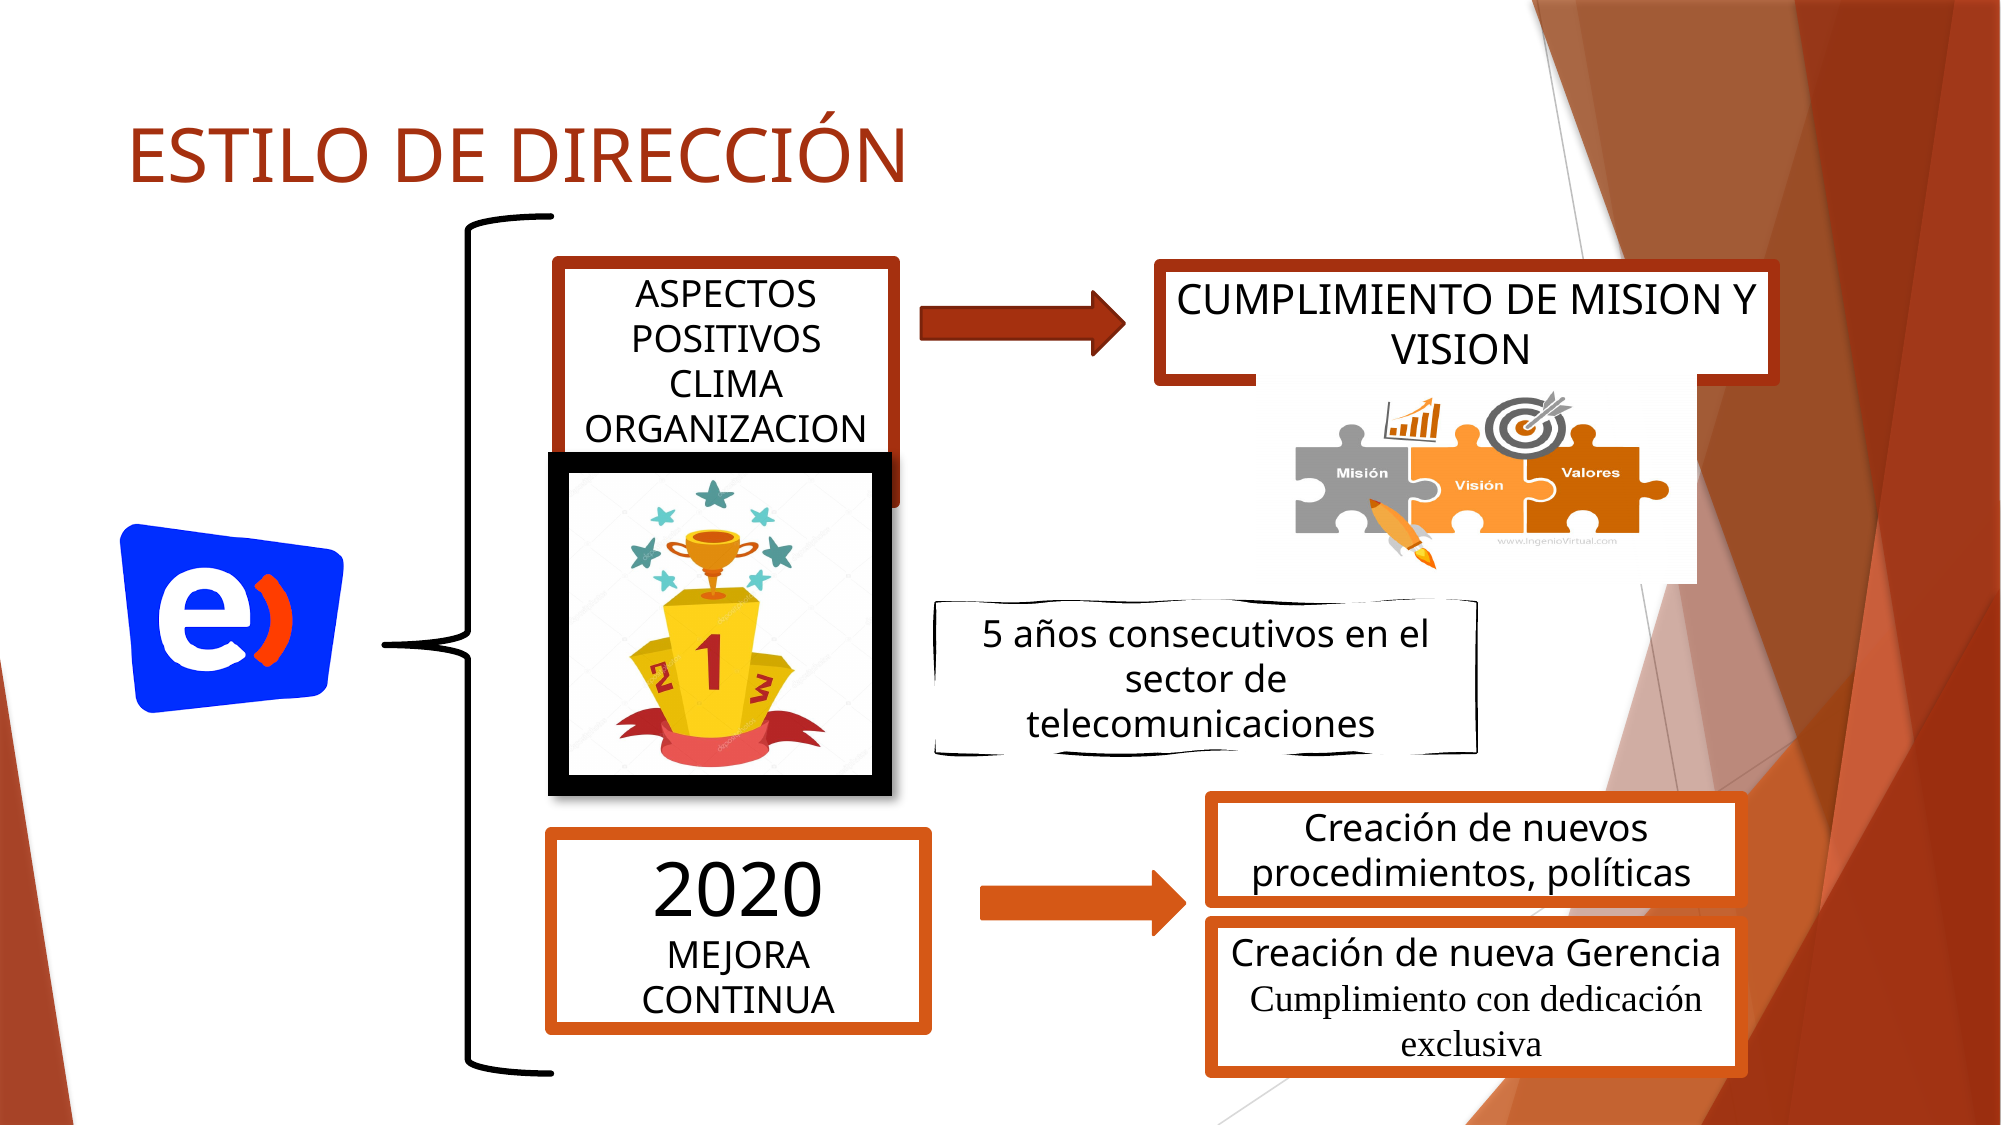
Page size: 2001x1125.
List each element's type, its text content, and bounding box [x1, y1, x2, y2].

text_box 2020 MEJORA CONTINUA [552, 832, 927, 1030]
text_box [919, 290, 1126, 357]
text_box Creación de nueva Gerencia Cumplimiento con dedicación exclusiva [1210, 921, 1743, 1073]
text_box ASPECTOS POSITIVOS CLIMA ORGANIZACIONAL [557, 261, 895, 452]
text_box Creación de nuevos procedimientos, políticas [1210, 796, 1743, 903]
text_box [383, 215, 553, 1075]
picture [114, 520, 344, 716]
picture [1255, 373, 1697, 585]
title ESTILO DE DIRECCIÓN [111, 99, 1522, 317]
text_box 5 años consecutivos en el sector de telecomunicaciones [933, 598, 1479, 757]
picture [568, 471, 873, 776]
text_box CUMPLIMIENTO DE MISION Y VISION [1158, 264, 1776, 382]
text_box [980, 869, 1187, 937]
